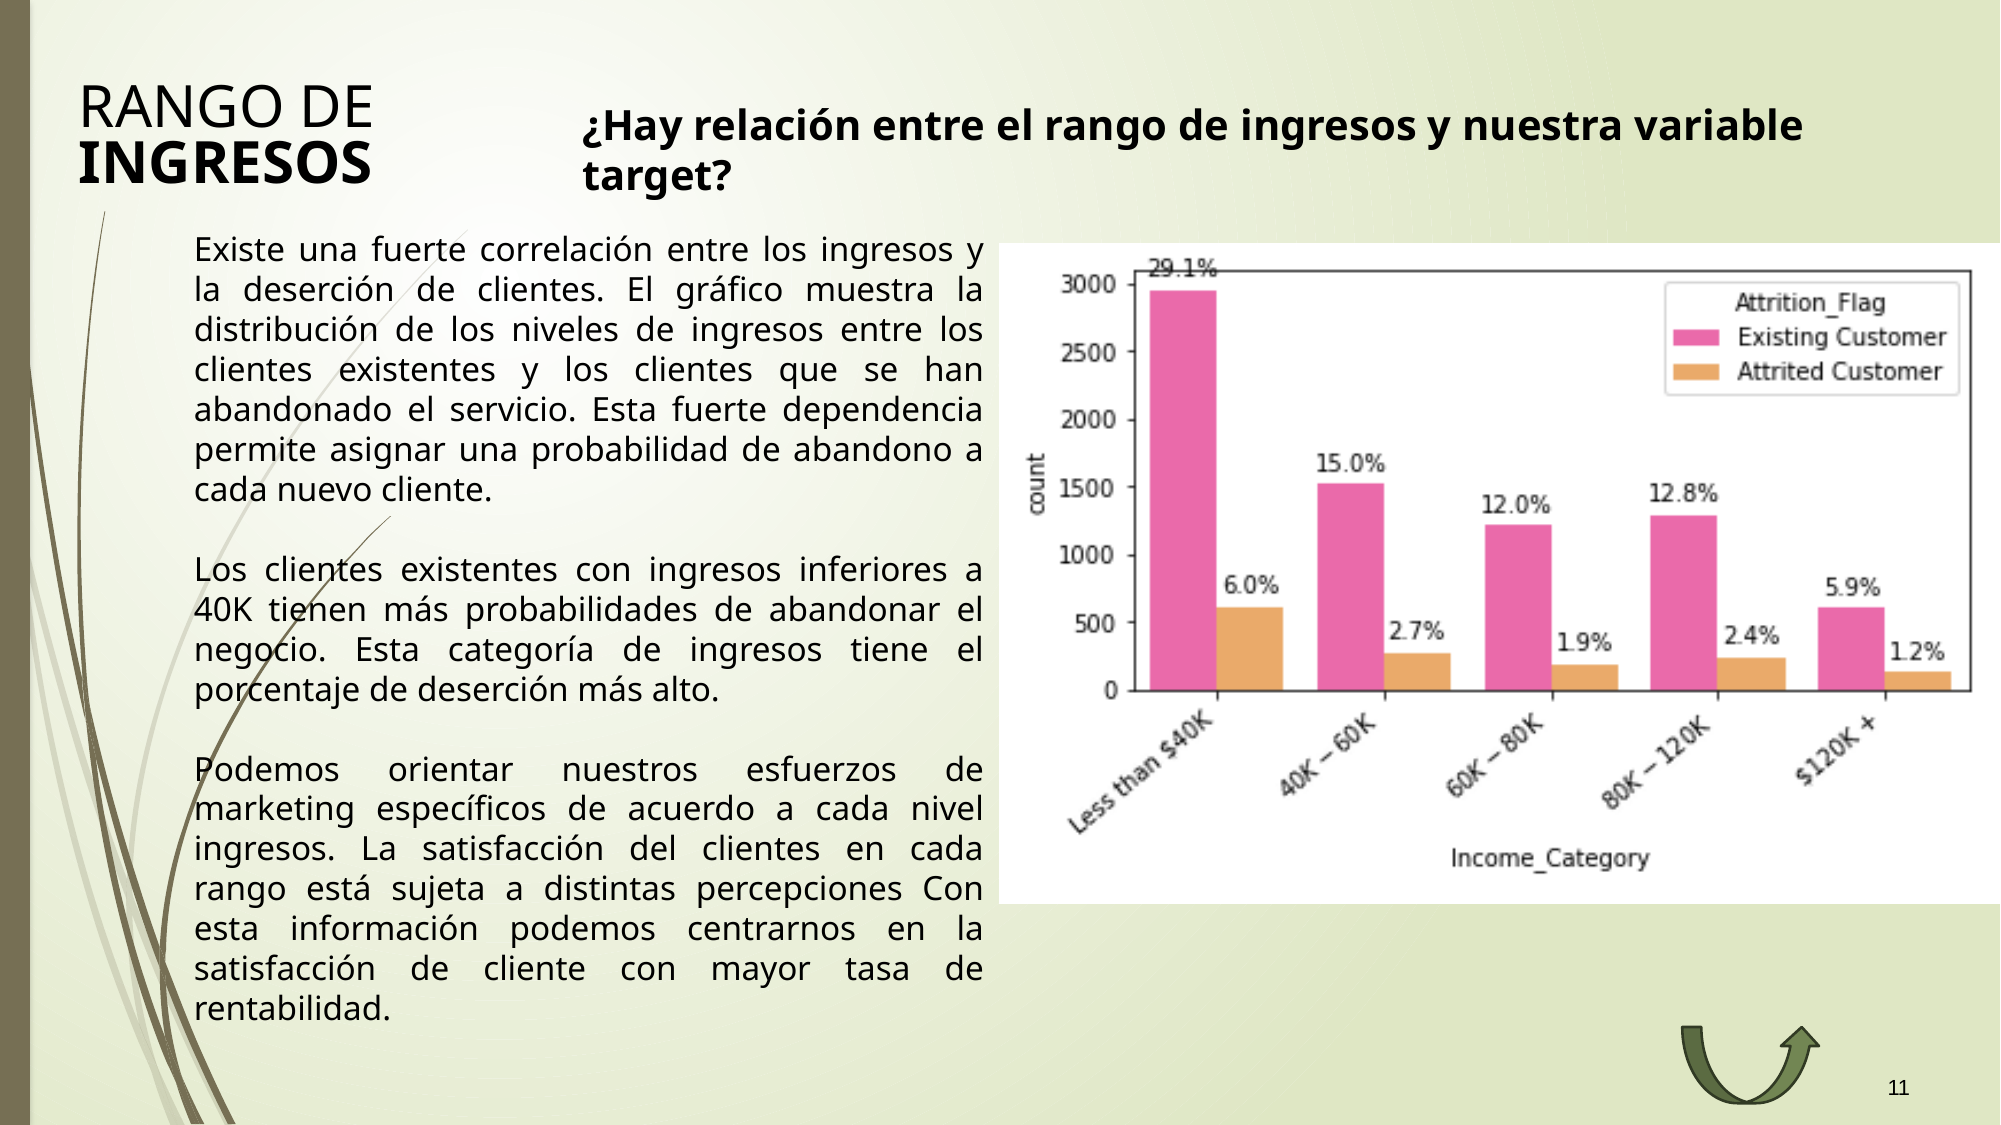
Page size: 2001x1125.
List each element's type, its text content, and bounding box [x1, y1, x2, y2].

text_box [1680, 1025, 1821, 1105]
text_box ¿Hay relación entre el rango de ingresos y nuestra variable target? [567, 91, 1957, 171]
text_box 11 [1887, 1069, 2000, 1104]
picture [999, 242, 2000, 904]
text_box RANGO DE INGRESOS [78, 83, 427, 196]
text_box Existe una fuerte correlación entre los ingresos y la deserción de clientes. El gráfico muestra la distribución de los niveles de ingresos entre los clientes existentes y los clientes que se han abandonado el servicio. Esta fuerte dependencia permite asignar una probabilidad de abandono a cada nuevo cliente. Los clientes existentes con ingresos inferiores a 40K tienen más probabilidades de abandonar el negocio. Esta categoría de ingresos tiene el porcentaje de deserción más alto. Podemos orientar nuestros esfuerzos de marketing específicos de acuerdo a cada nivel ingresos. La satisfacción del clientes en cada rango está sujeta a distintas percepciones Con esta información podemos centrarnos en la satisfacción de cliente con mayor tasa de rentabilidad. [179, 221, 1000, 1075]
